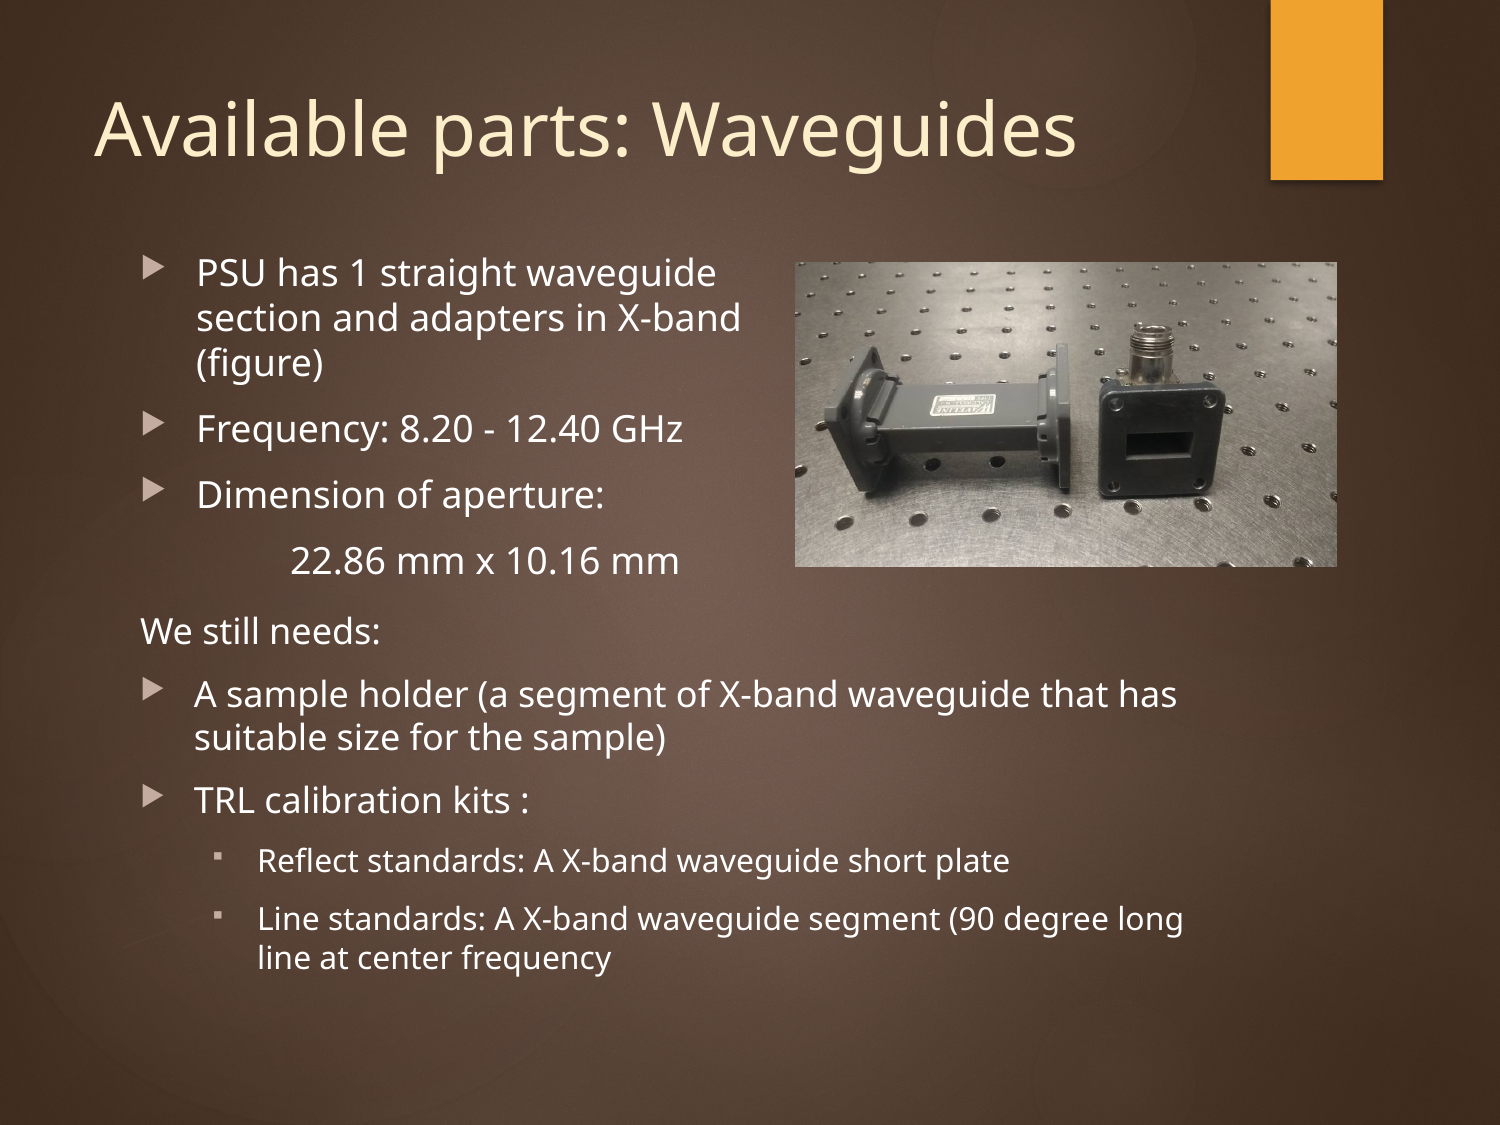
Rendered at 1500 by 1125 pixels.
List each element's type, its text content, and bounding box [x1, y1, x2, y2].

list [795, 262, 1337, 568]
title Available parts: Waveguides [79, 74, 1237, 304]
text_box We still needs: A sample holder (a segment of X-band waveguide that has suitable size for the sample) TRL calibration kits : Reflect standards: A X-band waveguide short plate Line standards: A X-band waveguide segment (90 degree long line at center frequency [125, 600, 1239, 985]
list PSU has 1 straight waveguide section and adapters in X-band (figure) Frequency: 8.20 - 12.40 GHz Dimension of aperture: 22.86 mm x 10.16 mm [125, 241, 790, 600]
